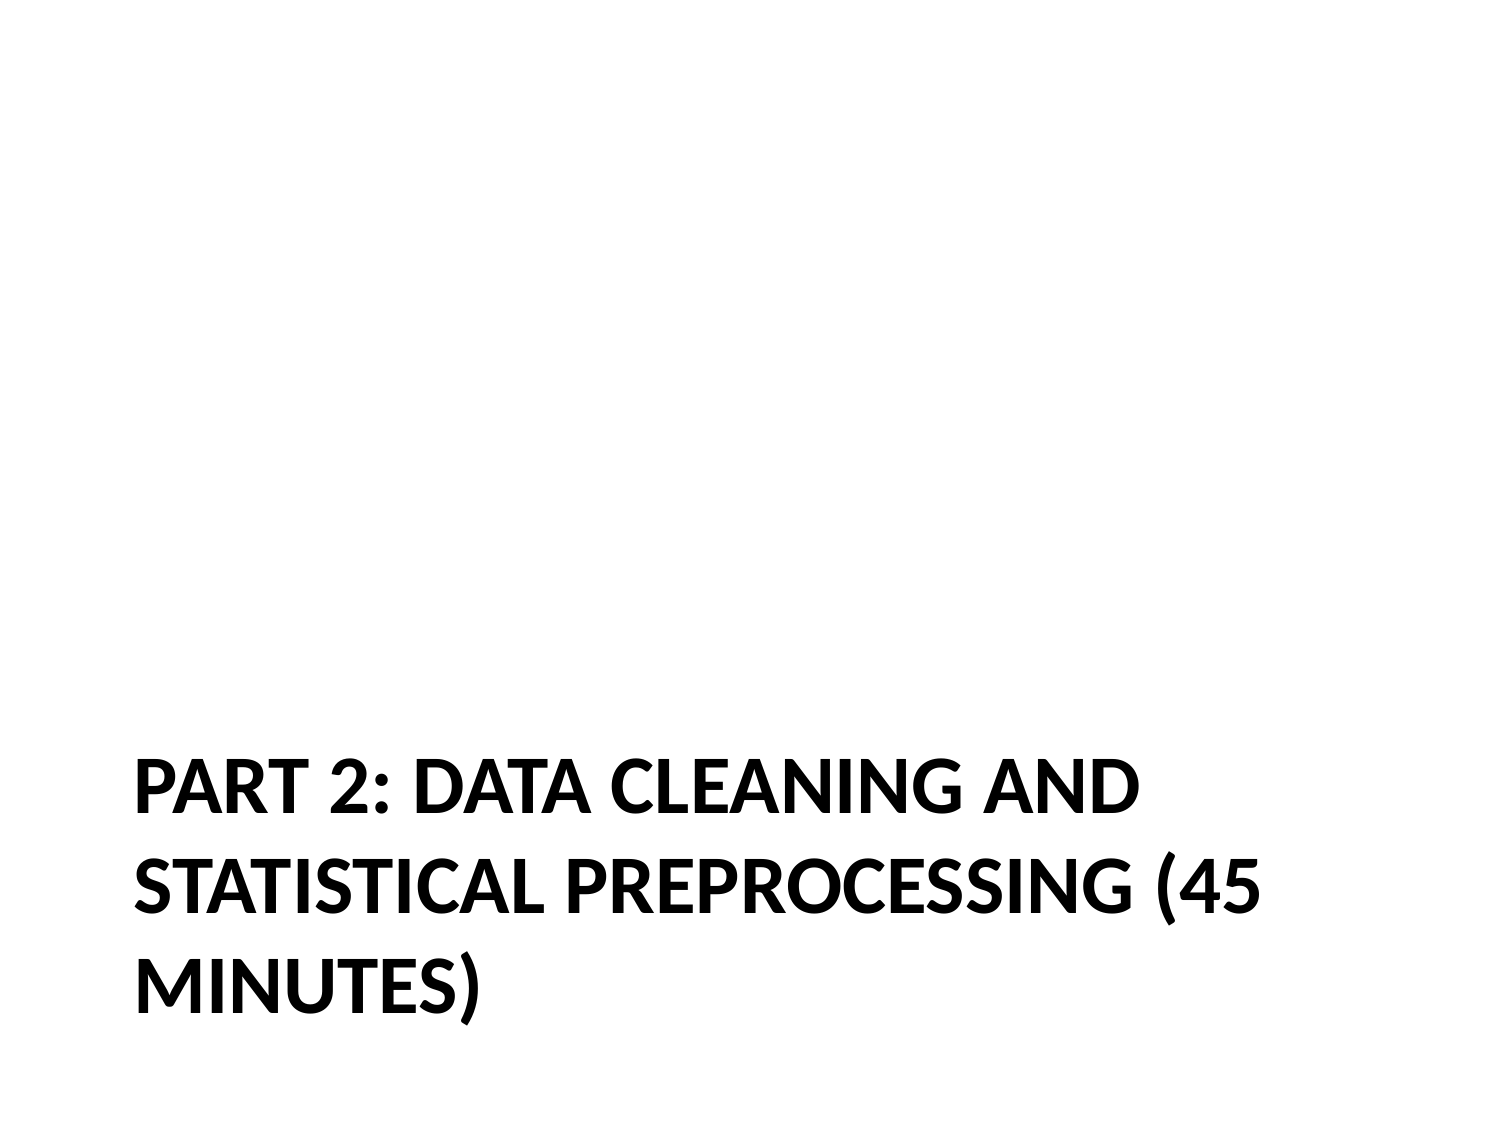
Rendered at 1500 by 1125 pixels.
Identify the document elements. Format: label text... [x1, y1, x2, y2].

title Part 2: Data Cleaning and Statistical Preprocessing (45 Minutes) [118, 722, 1394, 947]
